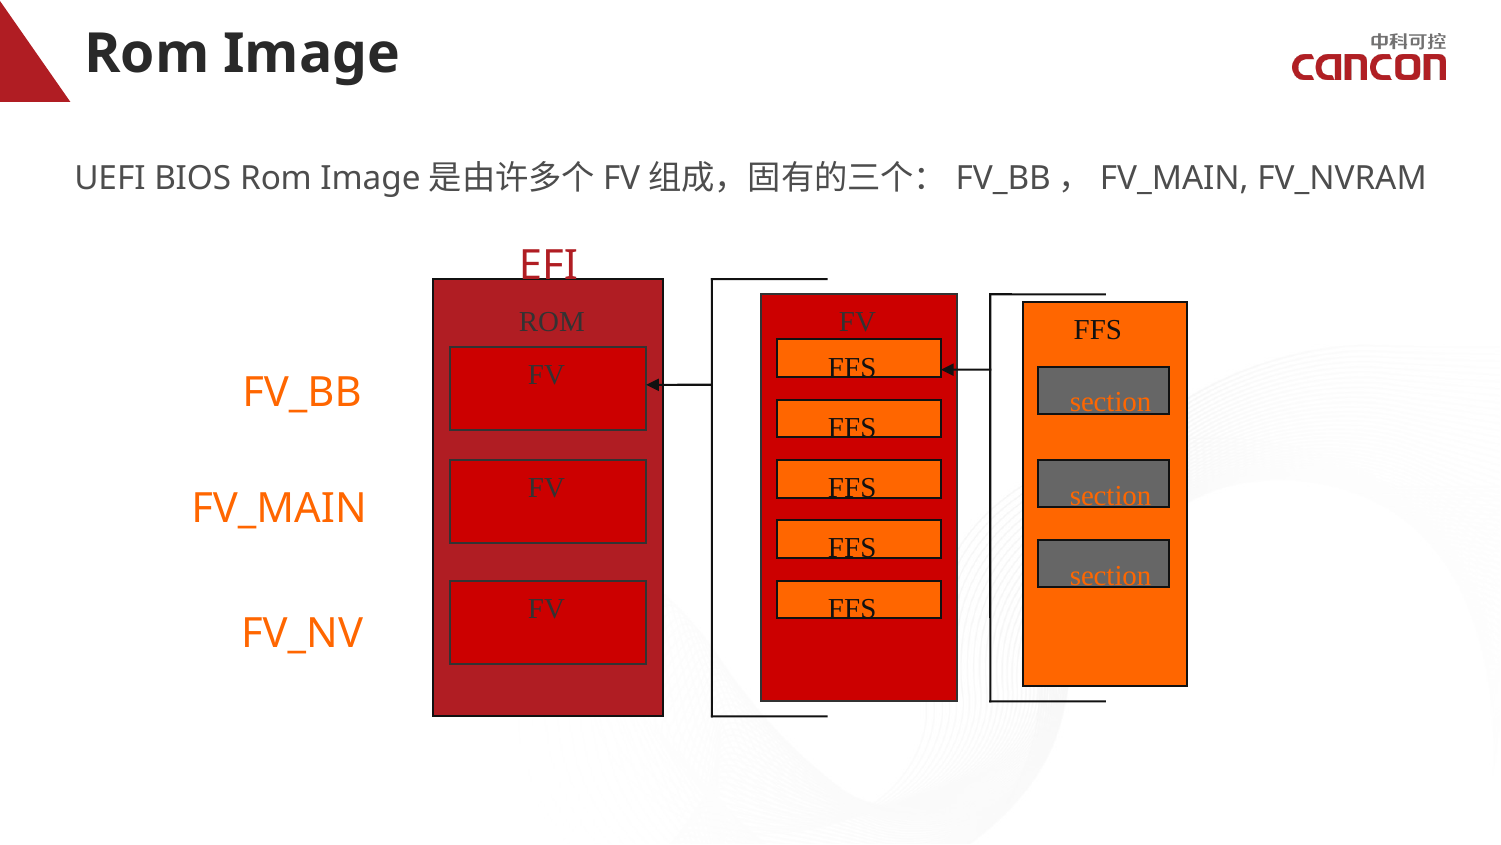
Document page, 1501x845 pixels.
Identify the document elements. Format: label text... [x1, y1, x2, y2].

title Rom Image [73, 12, 1280, 93]
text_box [129, 230, 1193, 717]
list UEFI BIOS Rom Image是由许多个FV组成，固有的三个：FV_BB，FV_MAIN, FV_NVRAM [41, 148, 1451, 764]
picture [0, 0, 1501, 844]
